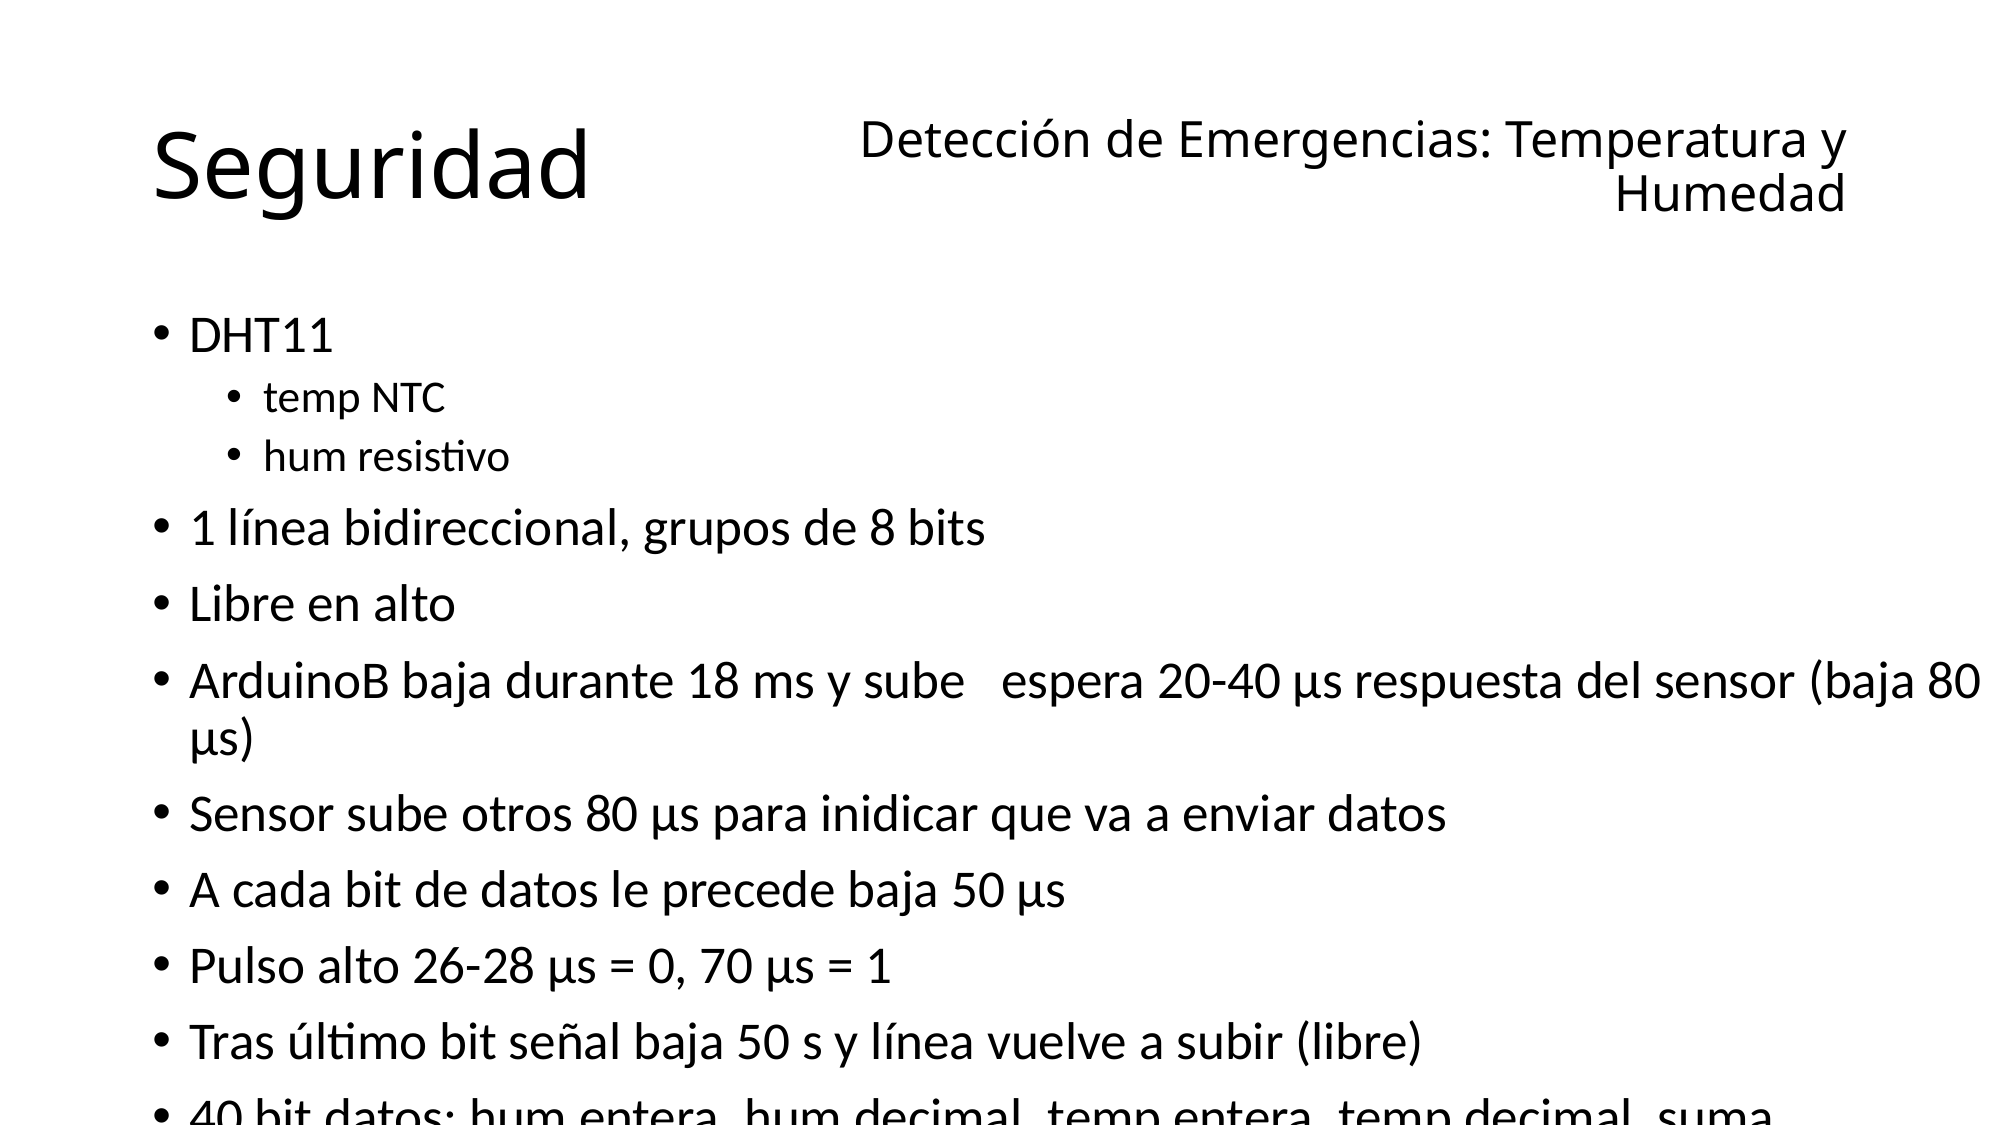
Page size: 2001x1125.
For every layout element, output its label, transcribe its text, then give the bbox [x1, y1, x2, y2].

text_box Detección de Emergencias: Temperatura y Humedad [730, 59, 1863, 278]
title Seguridad [137, 59, 730, 278]
